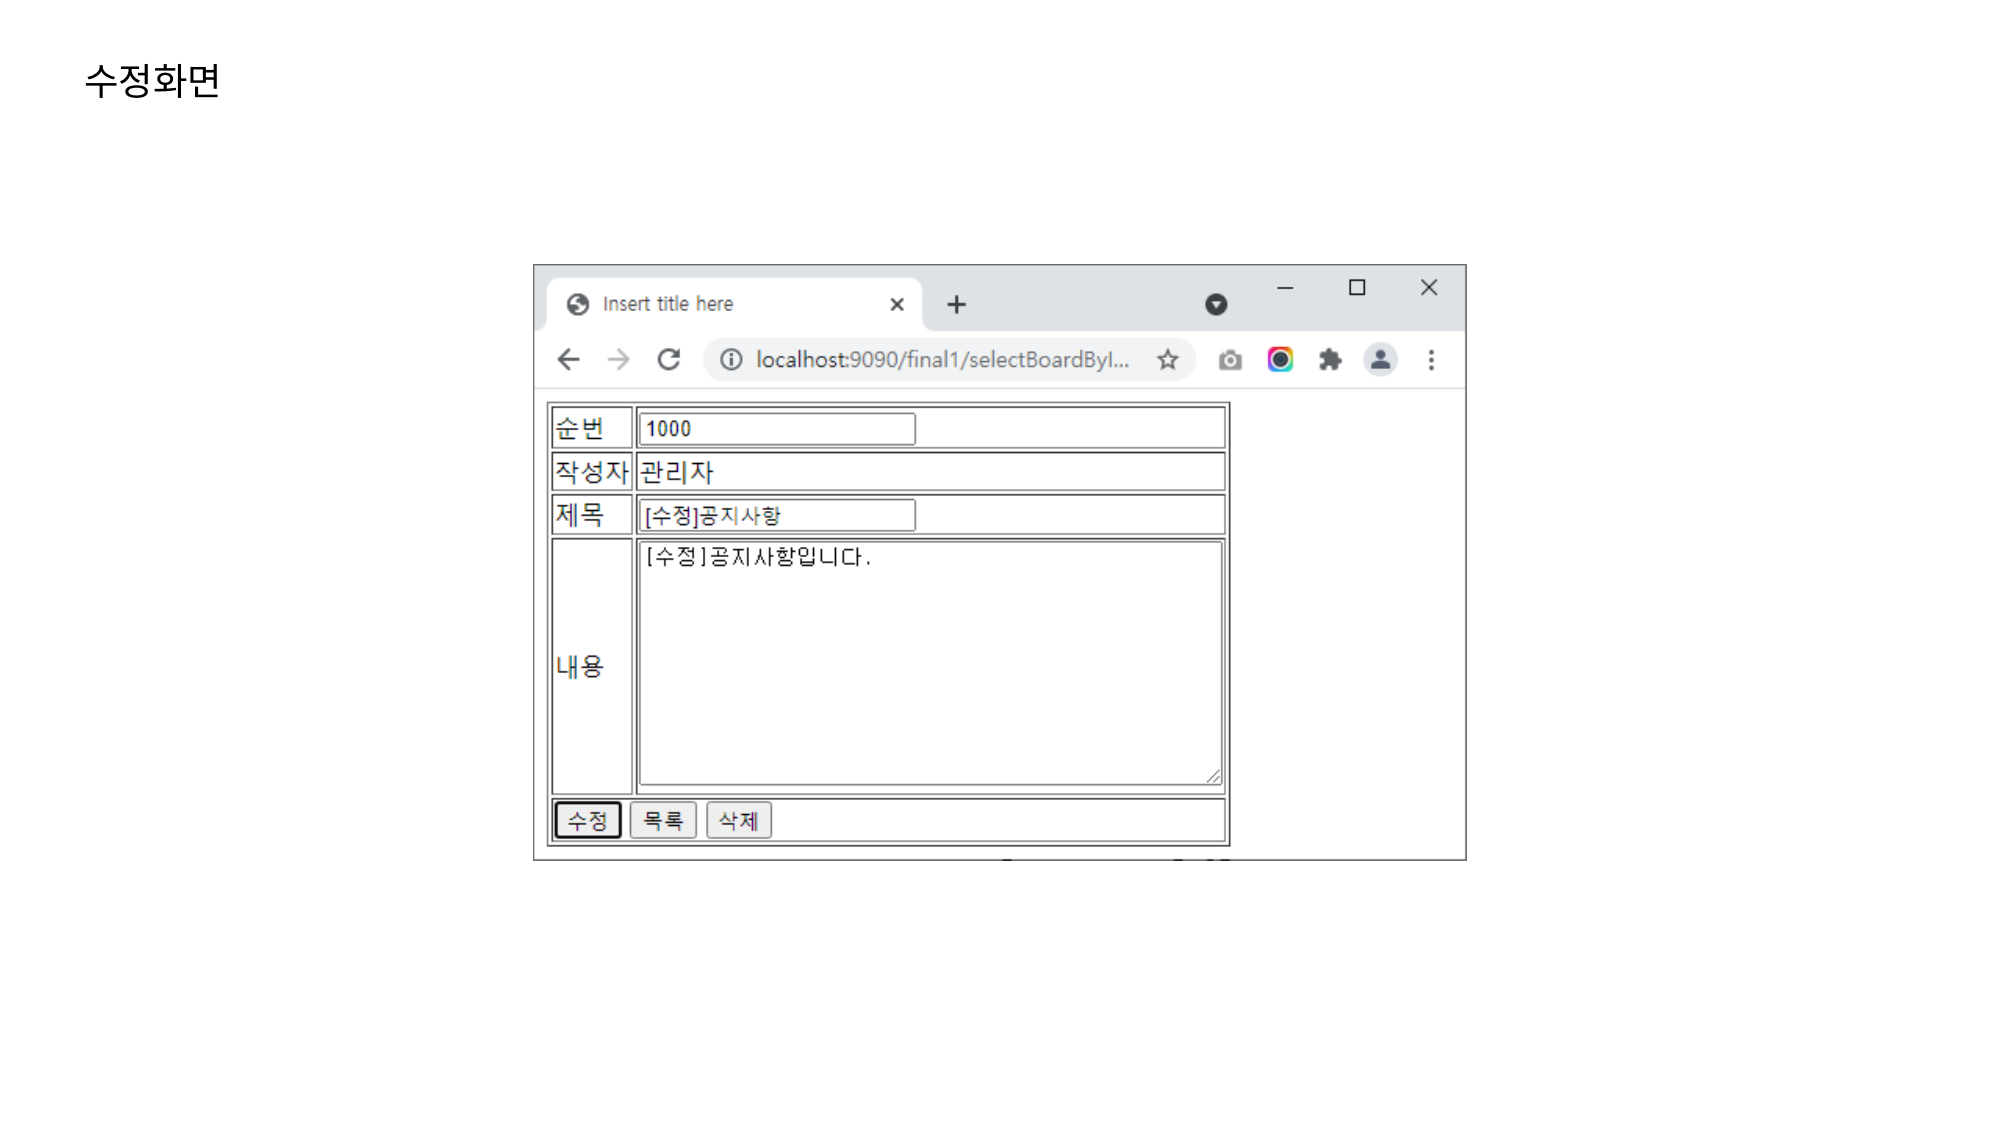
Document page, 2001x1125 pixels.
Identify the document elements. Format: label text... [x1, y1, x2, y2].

text_box 수정화면 [69, 50, 238, 111]
picture [533, 264, 1467, 861]
